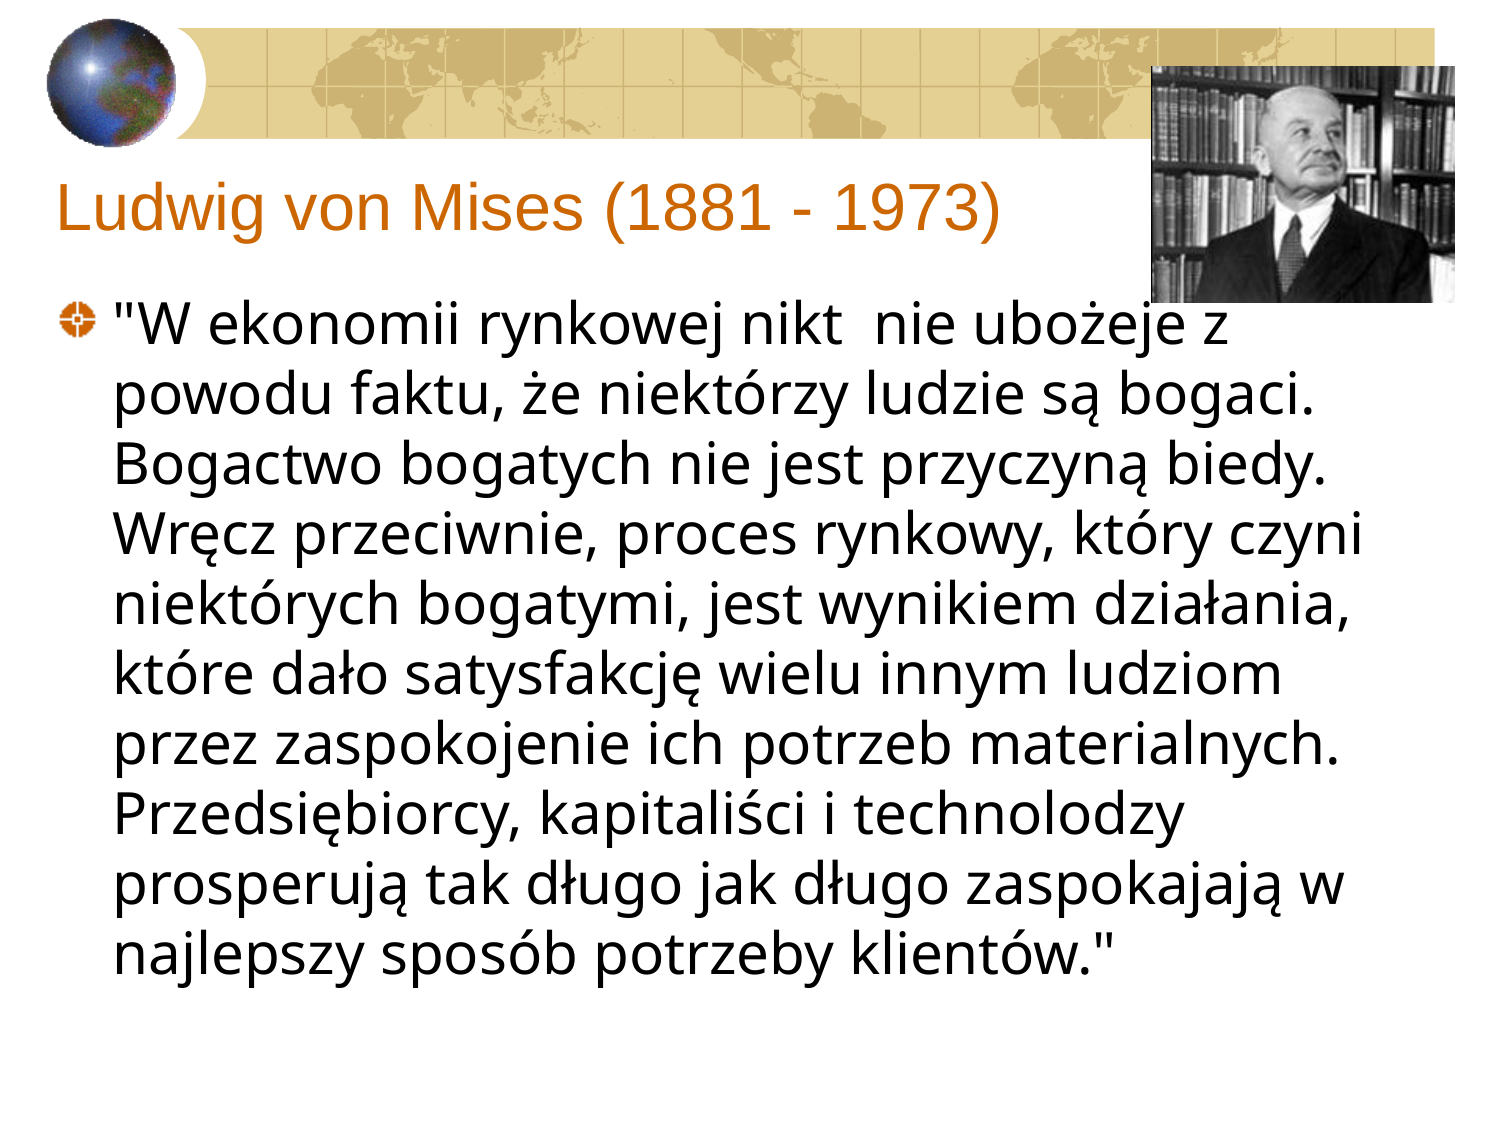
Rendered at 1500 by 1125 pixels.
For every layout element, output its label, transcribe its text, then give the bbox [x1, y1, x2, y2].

picture [1151, 66, 1455, 303]
picture [42, 14, 190, 151]
list "W ekonomii rynkowej nikt nie ubożeje z powodu faktu, że niektórzy ludzie są bogaci. Bogactwo bogatych nie jest przyczyną biedy. Wręcz przeciwnie, proces rynkowy, który czyni niektórych bogatymi, jest wynikiem działania, które dało satysfakcję wielu innym ludziom przez zaspokojenie ich potrzeb materialnych. Przedsiębiorcy, kapitaliści i technolodzy prosperują tak długo jak długo zaspokajają w najlepszy sposób potrzeby klientów." [41, 278, 1388, 1028]
title Ludwig von Mises (1881 - 1973) [40, 152, 1146, 256]
picture [56, 300, 98, 342]
